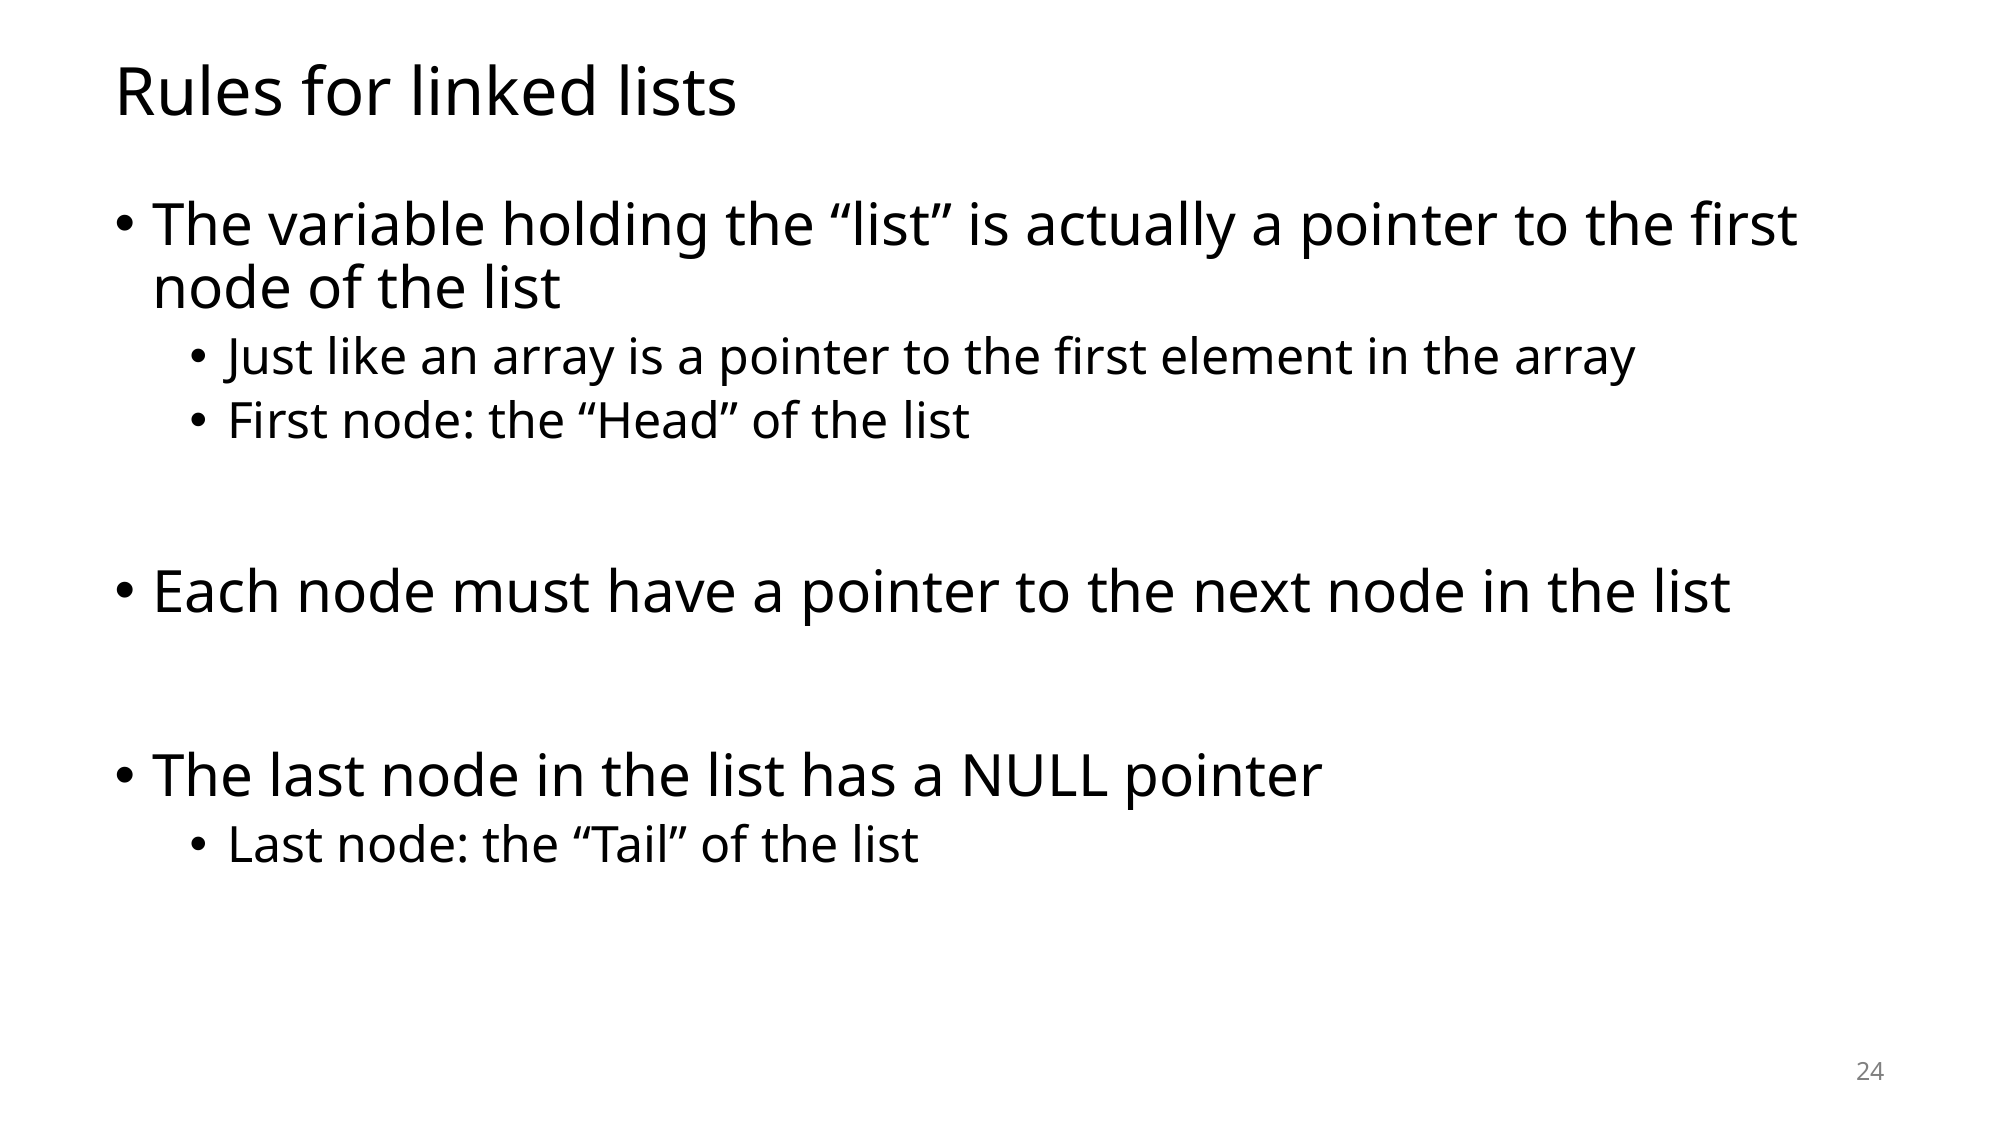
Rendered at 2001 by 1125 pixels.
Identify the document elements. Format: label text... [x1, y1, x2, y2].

slide_number 24 [1749, 1042, 1900, 1103]
title Rules for linked lists [99, 37, 1900, 150]
list The variable holding the “list” is actually a pointer to the first node of the list Just like an array is a pointer to the first element in the array First node: the “Head” of the list Each node must have a pointer to the next node in the list The last node in the list has a NULL pointer Last node: the “Tail” of the list [99, 187, 1900, 1013]
